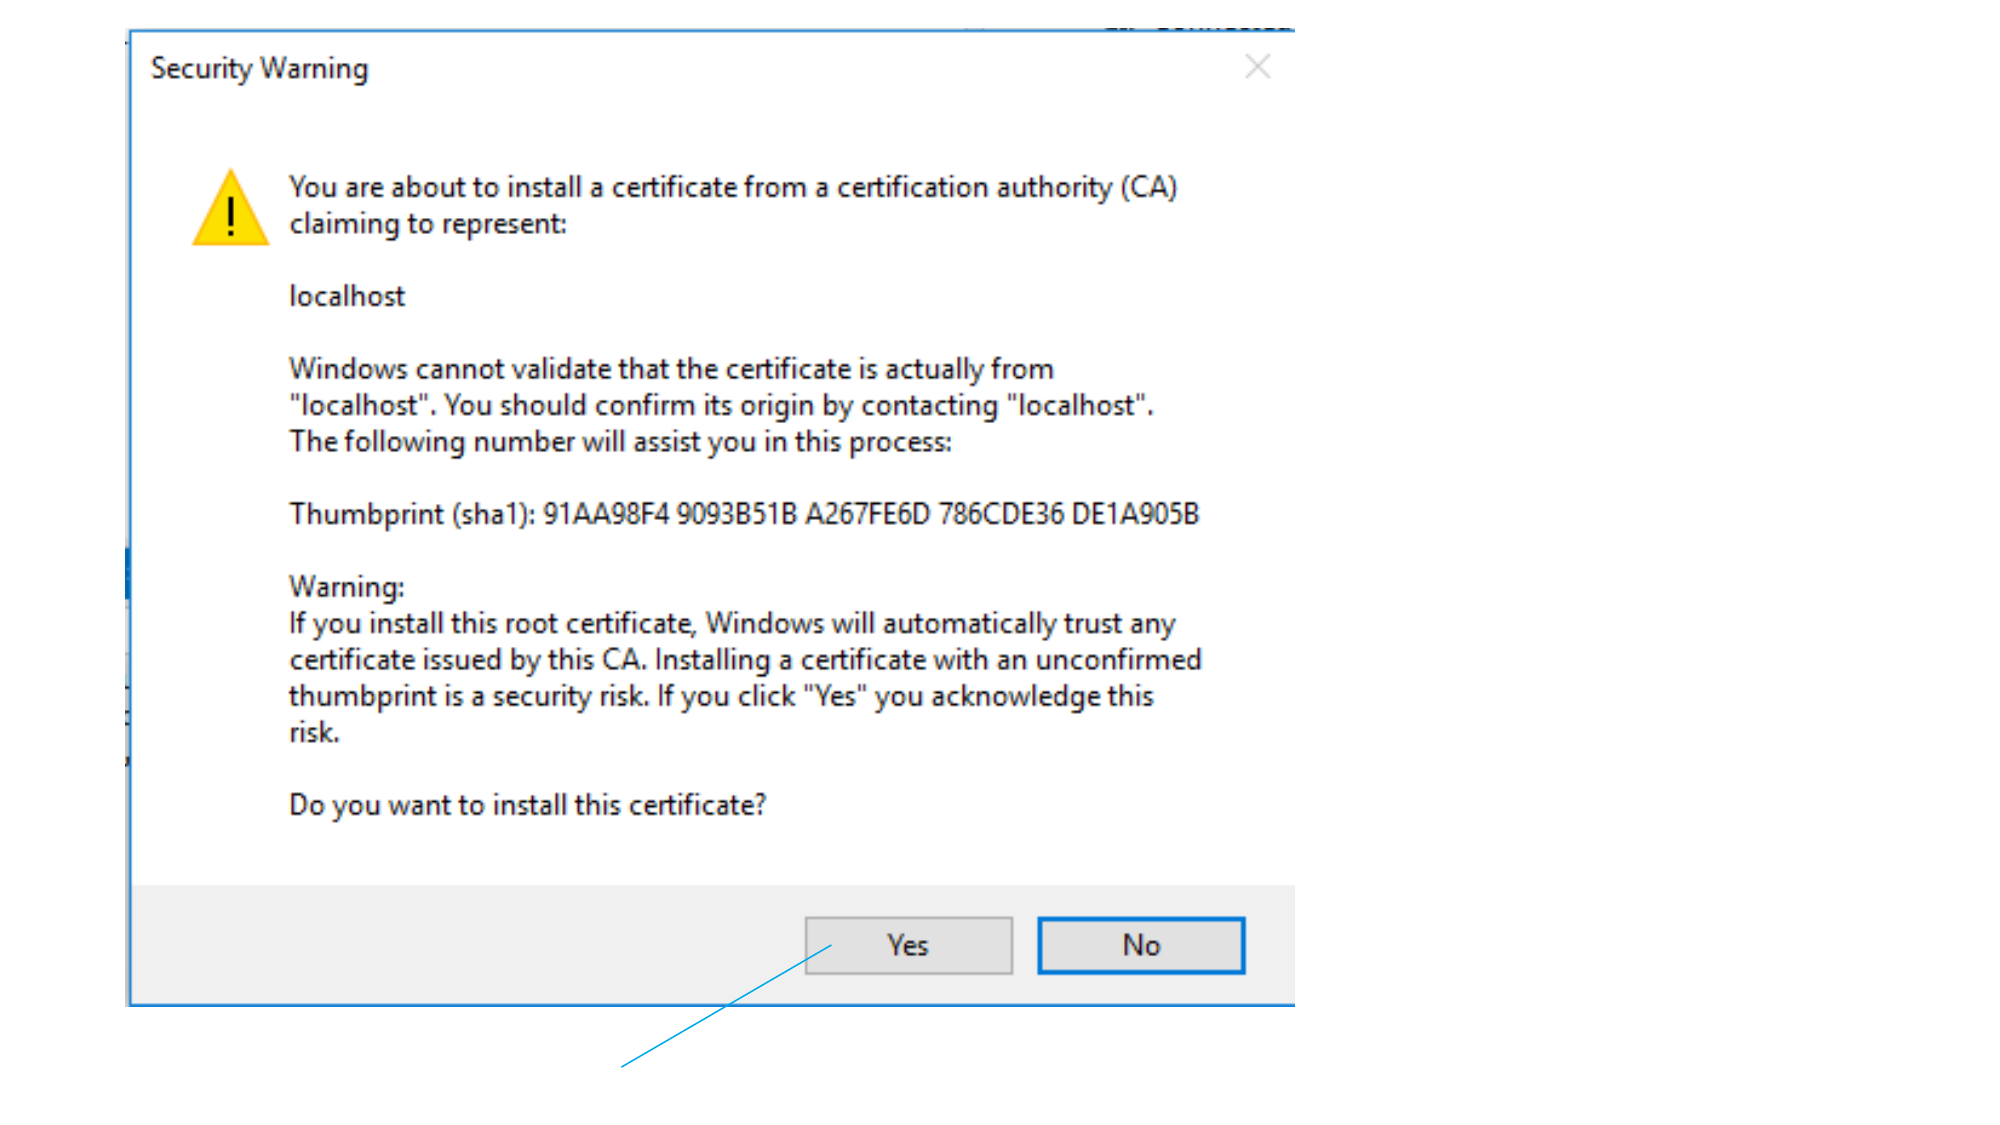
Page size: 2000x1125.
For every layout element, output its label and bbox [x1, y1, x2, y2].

picture [124, 27, 1295, 1007]
text_box [621, 944, 832, 1068]
